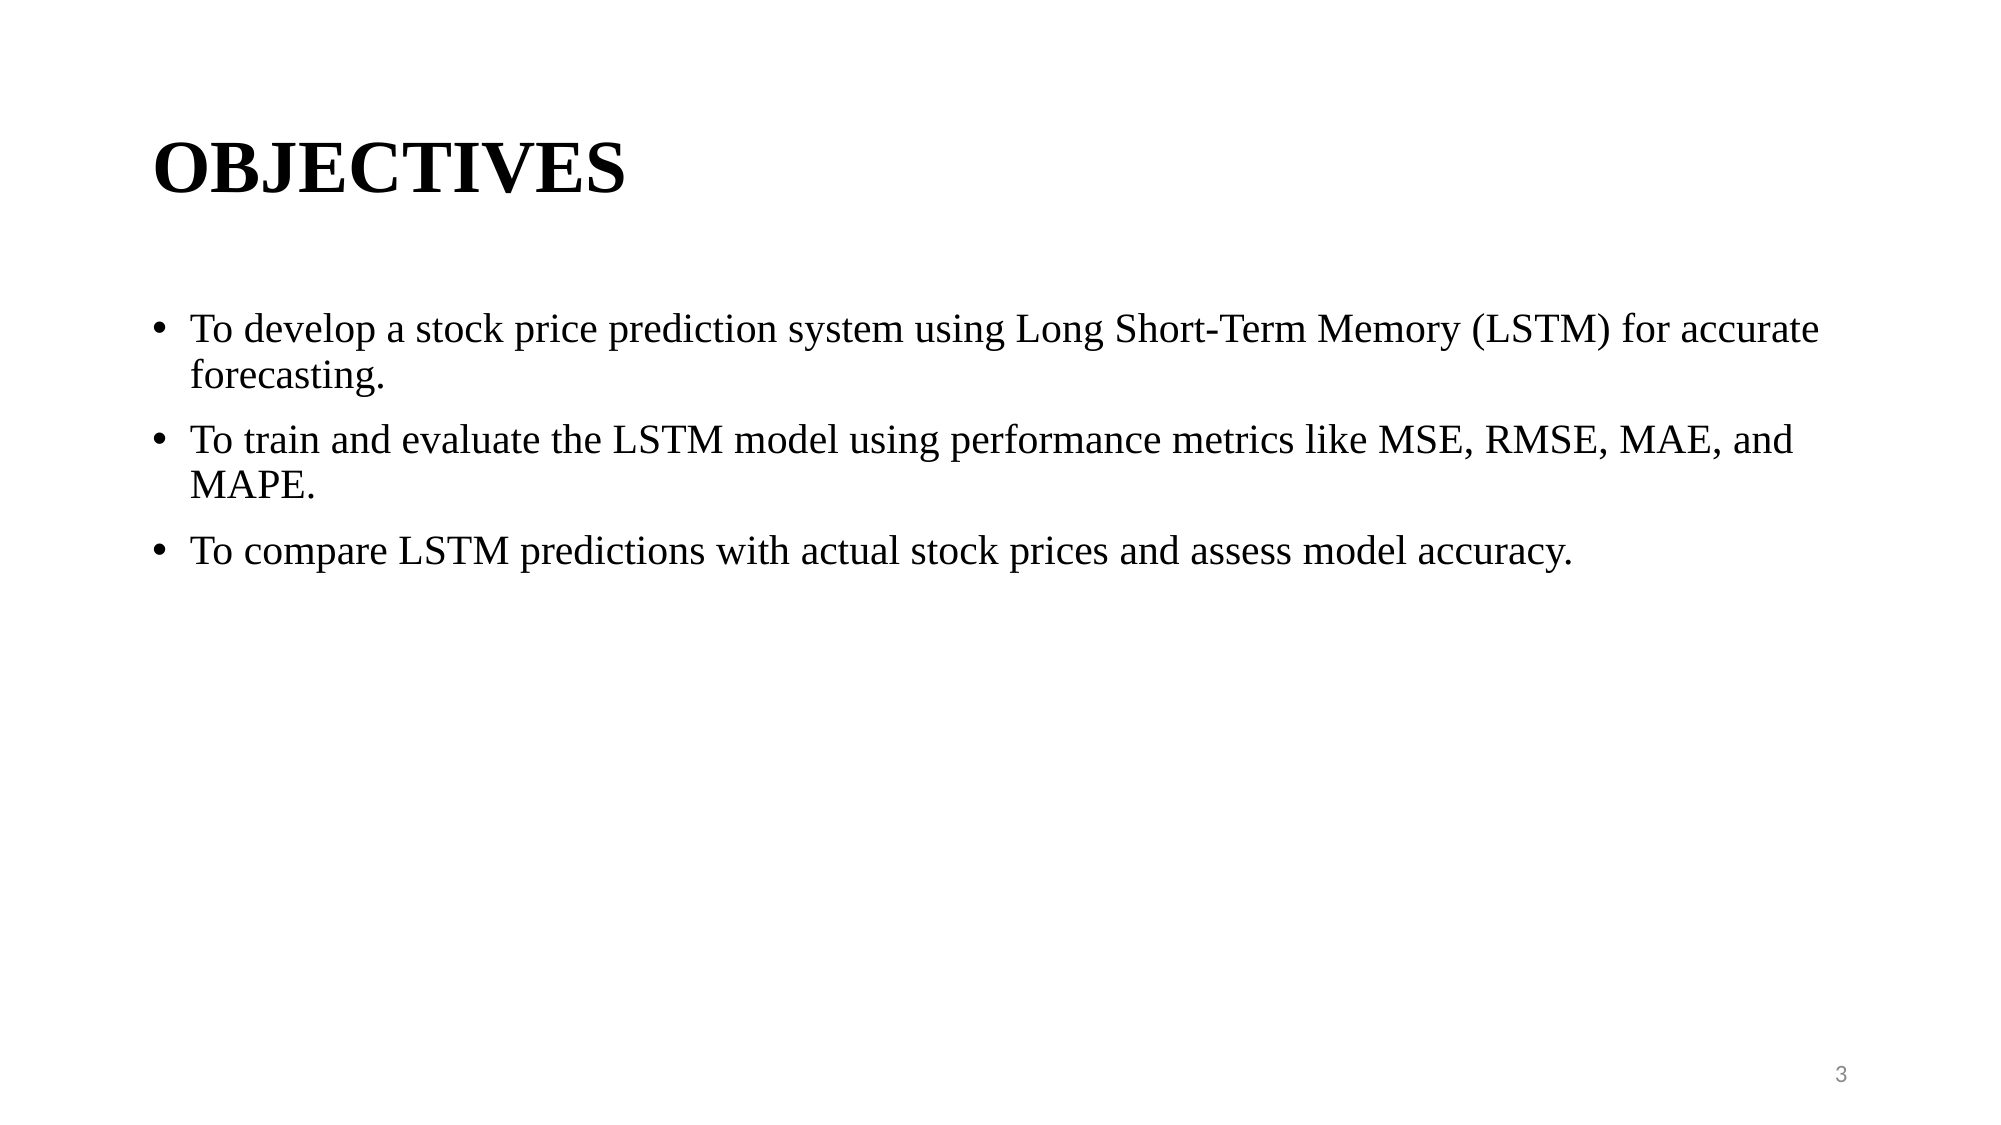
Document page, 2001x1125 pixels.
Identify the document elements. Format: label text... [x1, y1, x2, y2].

title OBJECTIVES [137, 59, 1863, 278]
list To develop a stock price prediction system using Long Short-Term Memory (LSTM) for accurate forecasting. To train and evaluate the LSTM model using performance metrics like MSE, RMSE, MAE, and MAPE. To compare LSTM predictions with actual stock prices and assess model accuracy. [137, 299, 1863, 1014]
slide_number 3 [1412, 1042, 1863, 1103]
